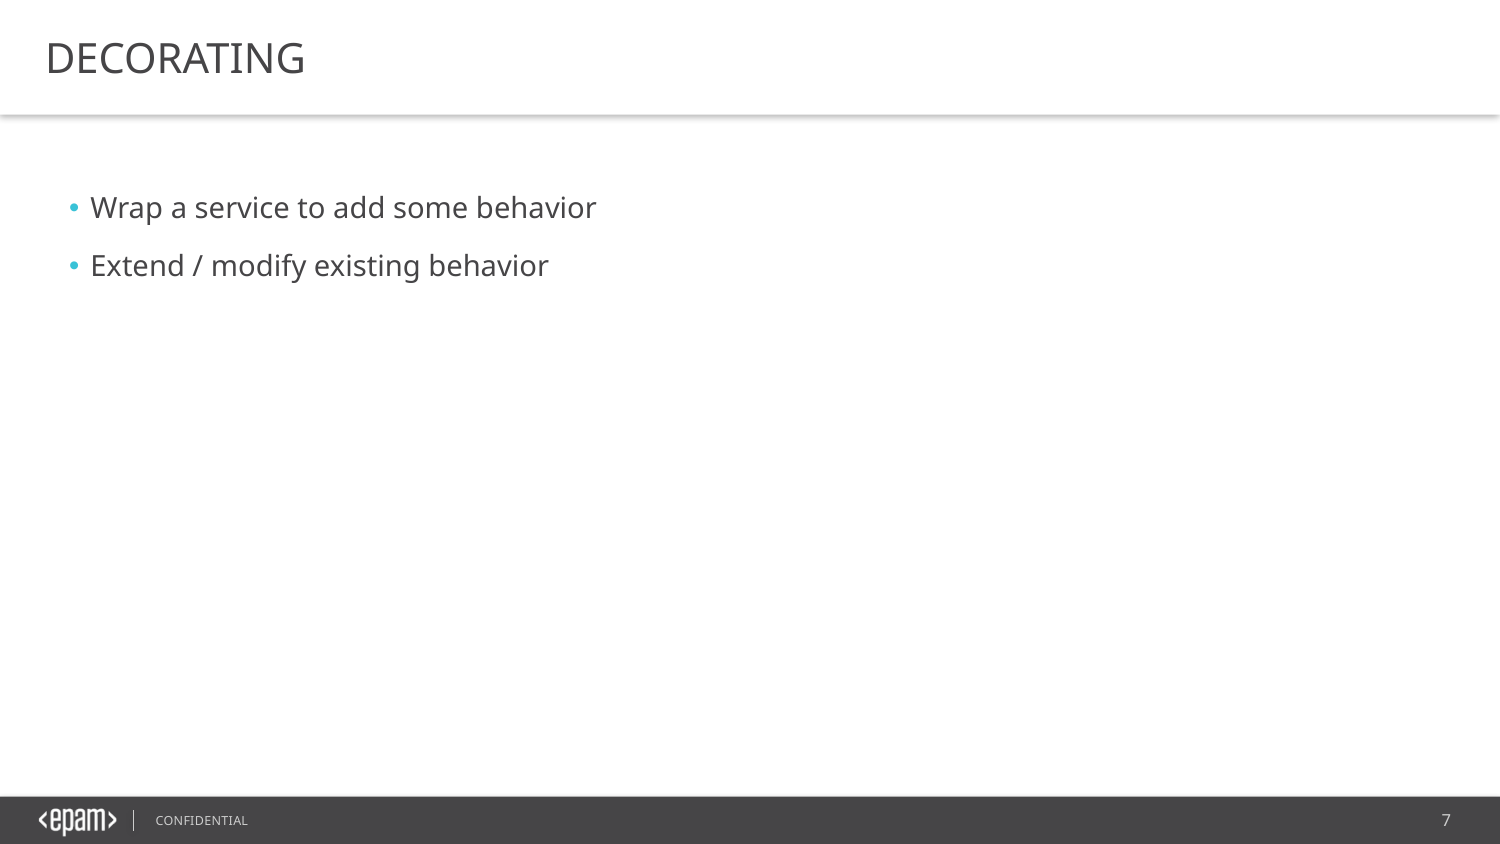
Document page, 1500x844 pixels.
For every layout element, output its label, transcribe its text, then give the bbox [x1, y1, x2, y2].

picture [38, 808, 117, 837]
list Wrap a service to add some behavior Extend / modify existing behavior [57, 177, 1425, 733]
list DECORATING [0, 0, 1500, 115]
